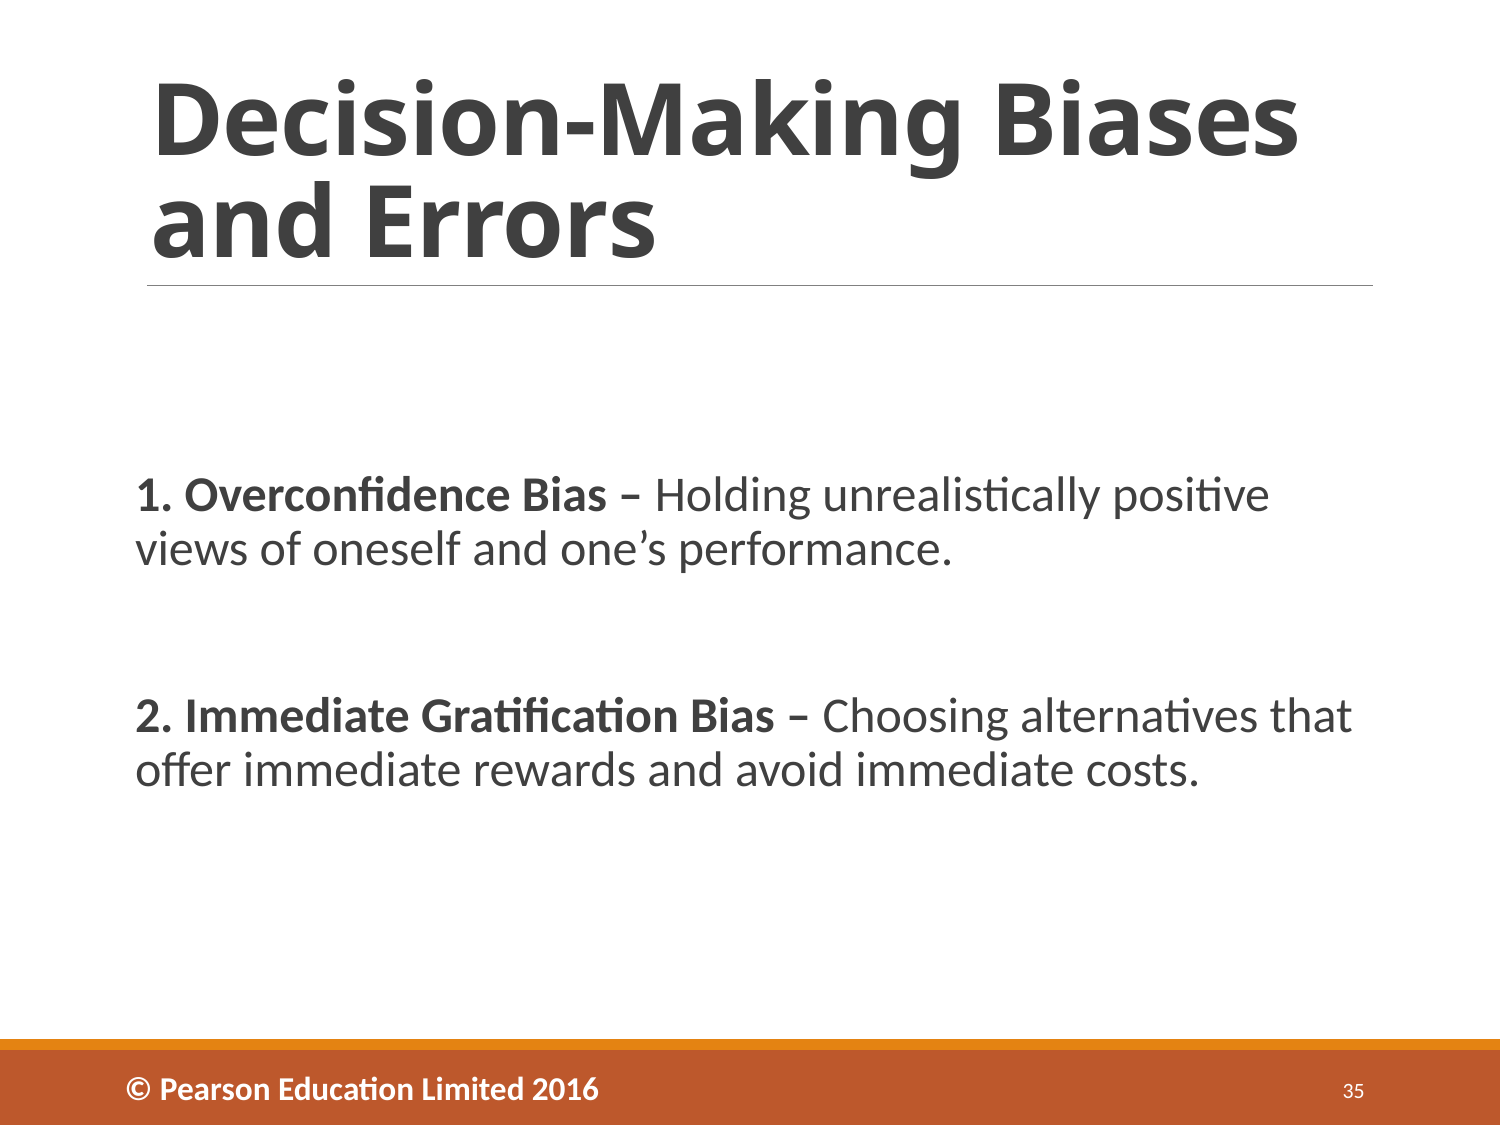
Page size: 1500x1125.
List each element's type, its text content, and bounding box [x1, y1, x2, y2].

slide_number 35 [1218, 1059, 1380, 1120]
text_box © Pearson Education Limited 2016 [109, 1059, 701, 1115]
list 1. Overconfidence Bias – Holding unrealistically positive views of oneself and one’s performance. 2. Immediate Gratification Bias – Choosing alternatives that offer immediate rewards and avoid immediate costs. [135, 302, 1373, 963]
title Decision-Making Biases and Errors [135, 47, 1373, 285]
